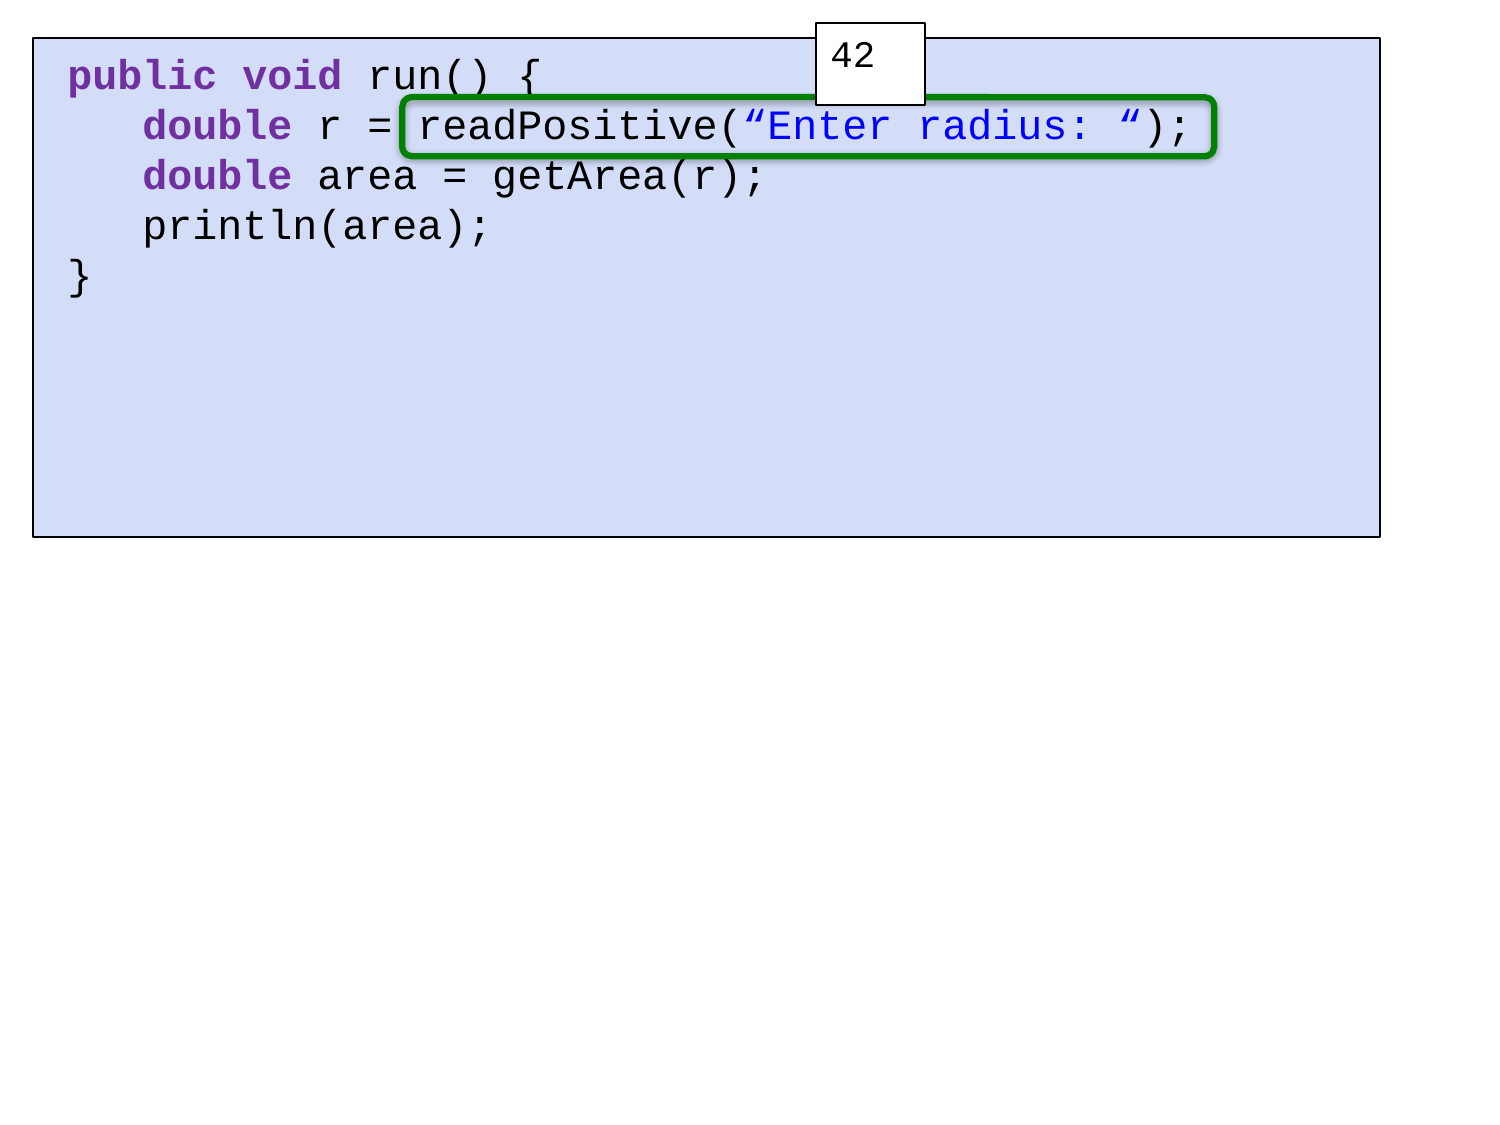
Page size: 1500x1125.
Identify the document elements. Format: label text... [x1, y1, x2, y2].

text_box [33, 37, 1381, 538]
text_box public void run() { double r = readPositive(“Enter radius: “); double area = getArea(r); println(area); } [52, 0, 1451, 396]
text_box [401, 96, 1216, 158]
text_box 42 [815, 22, 926, 106]
